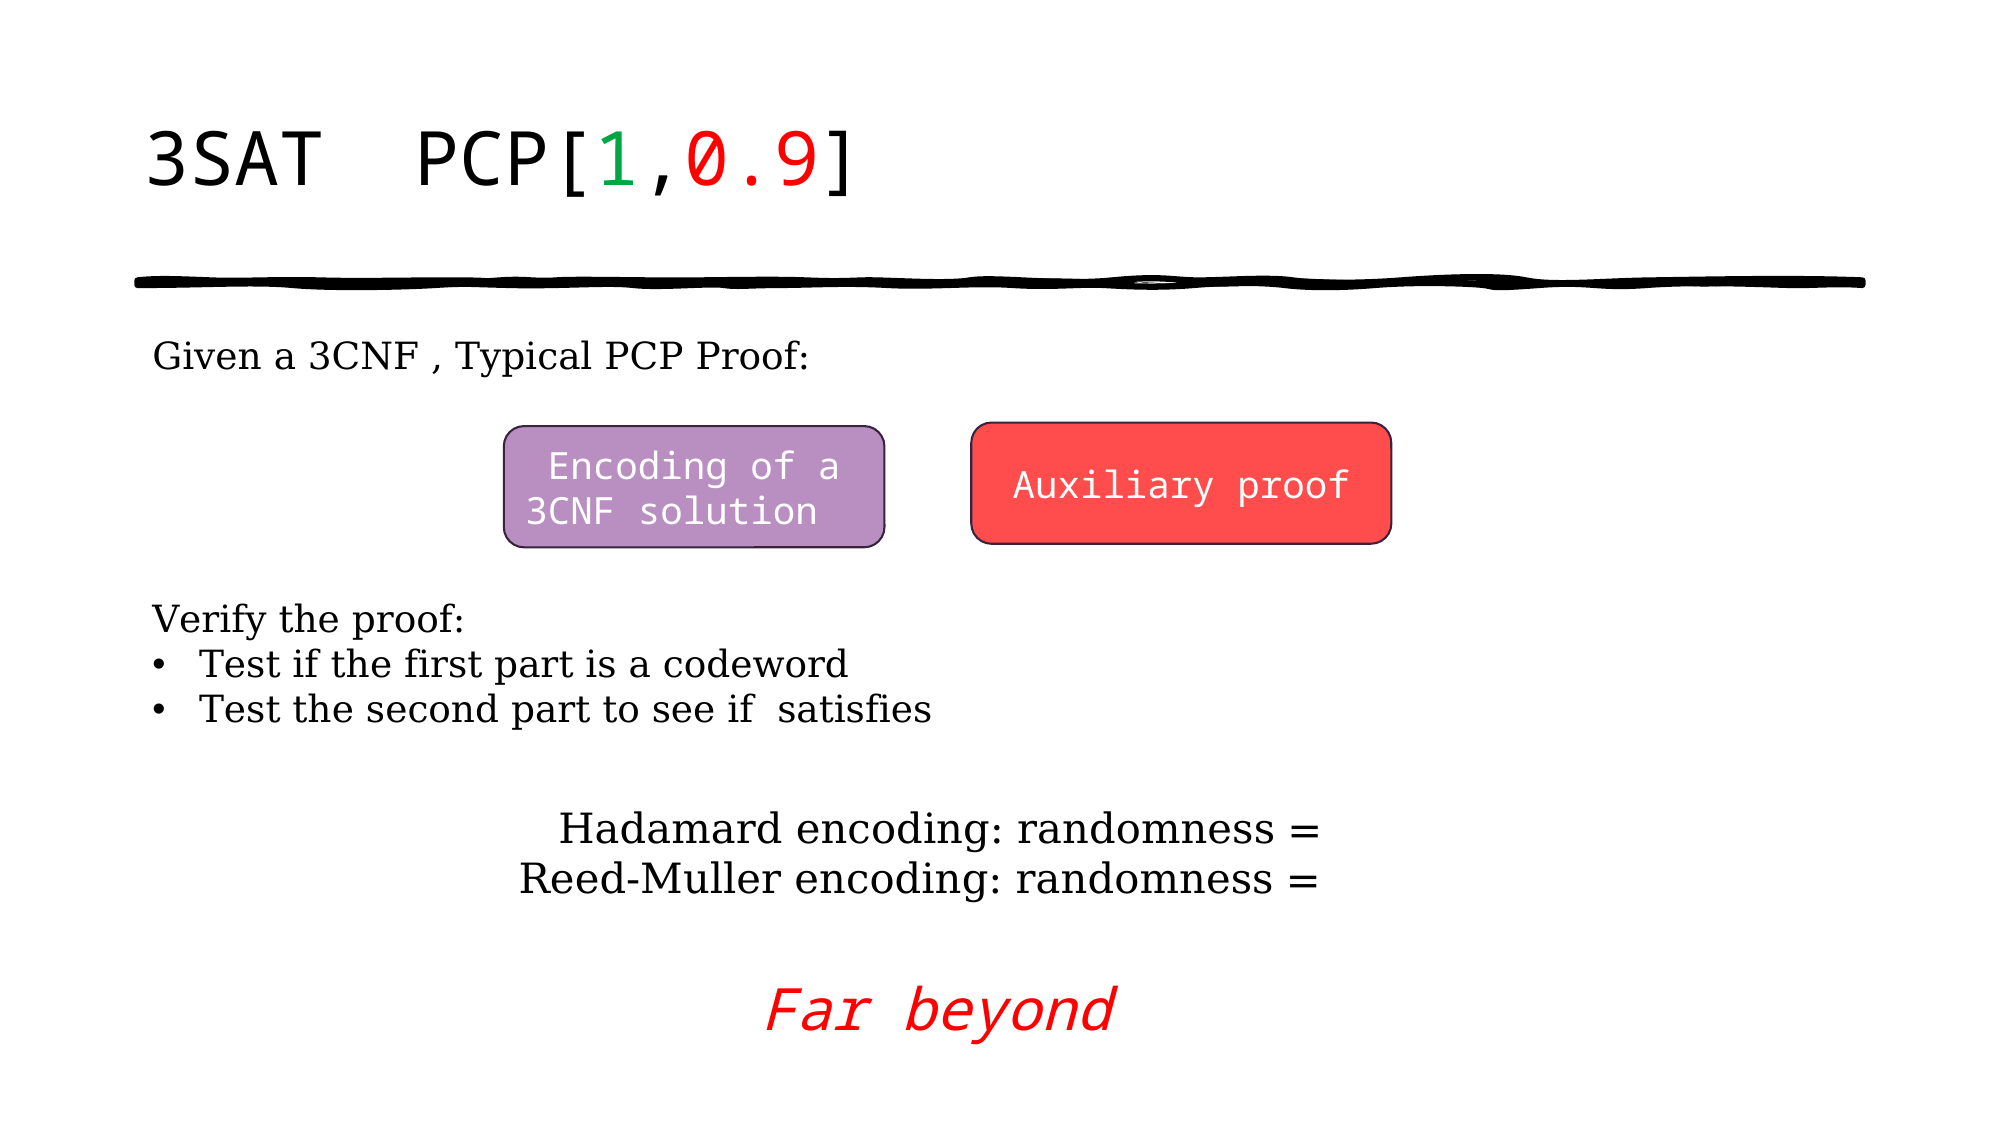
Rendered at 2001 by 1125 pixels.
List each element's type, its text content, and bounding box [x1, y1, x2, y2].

text_box Auxiliary proof [970, 421, 1393, 545]
